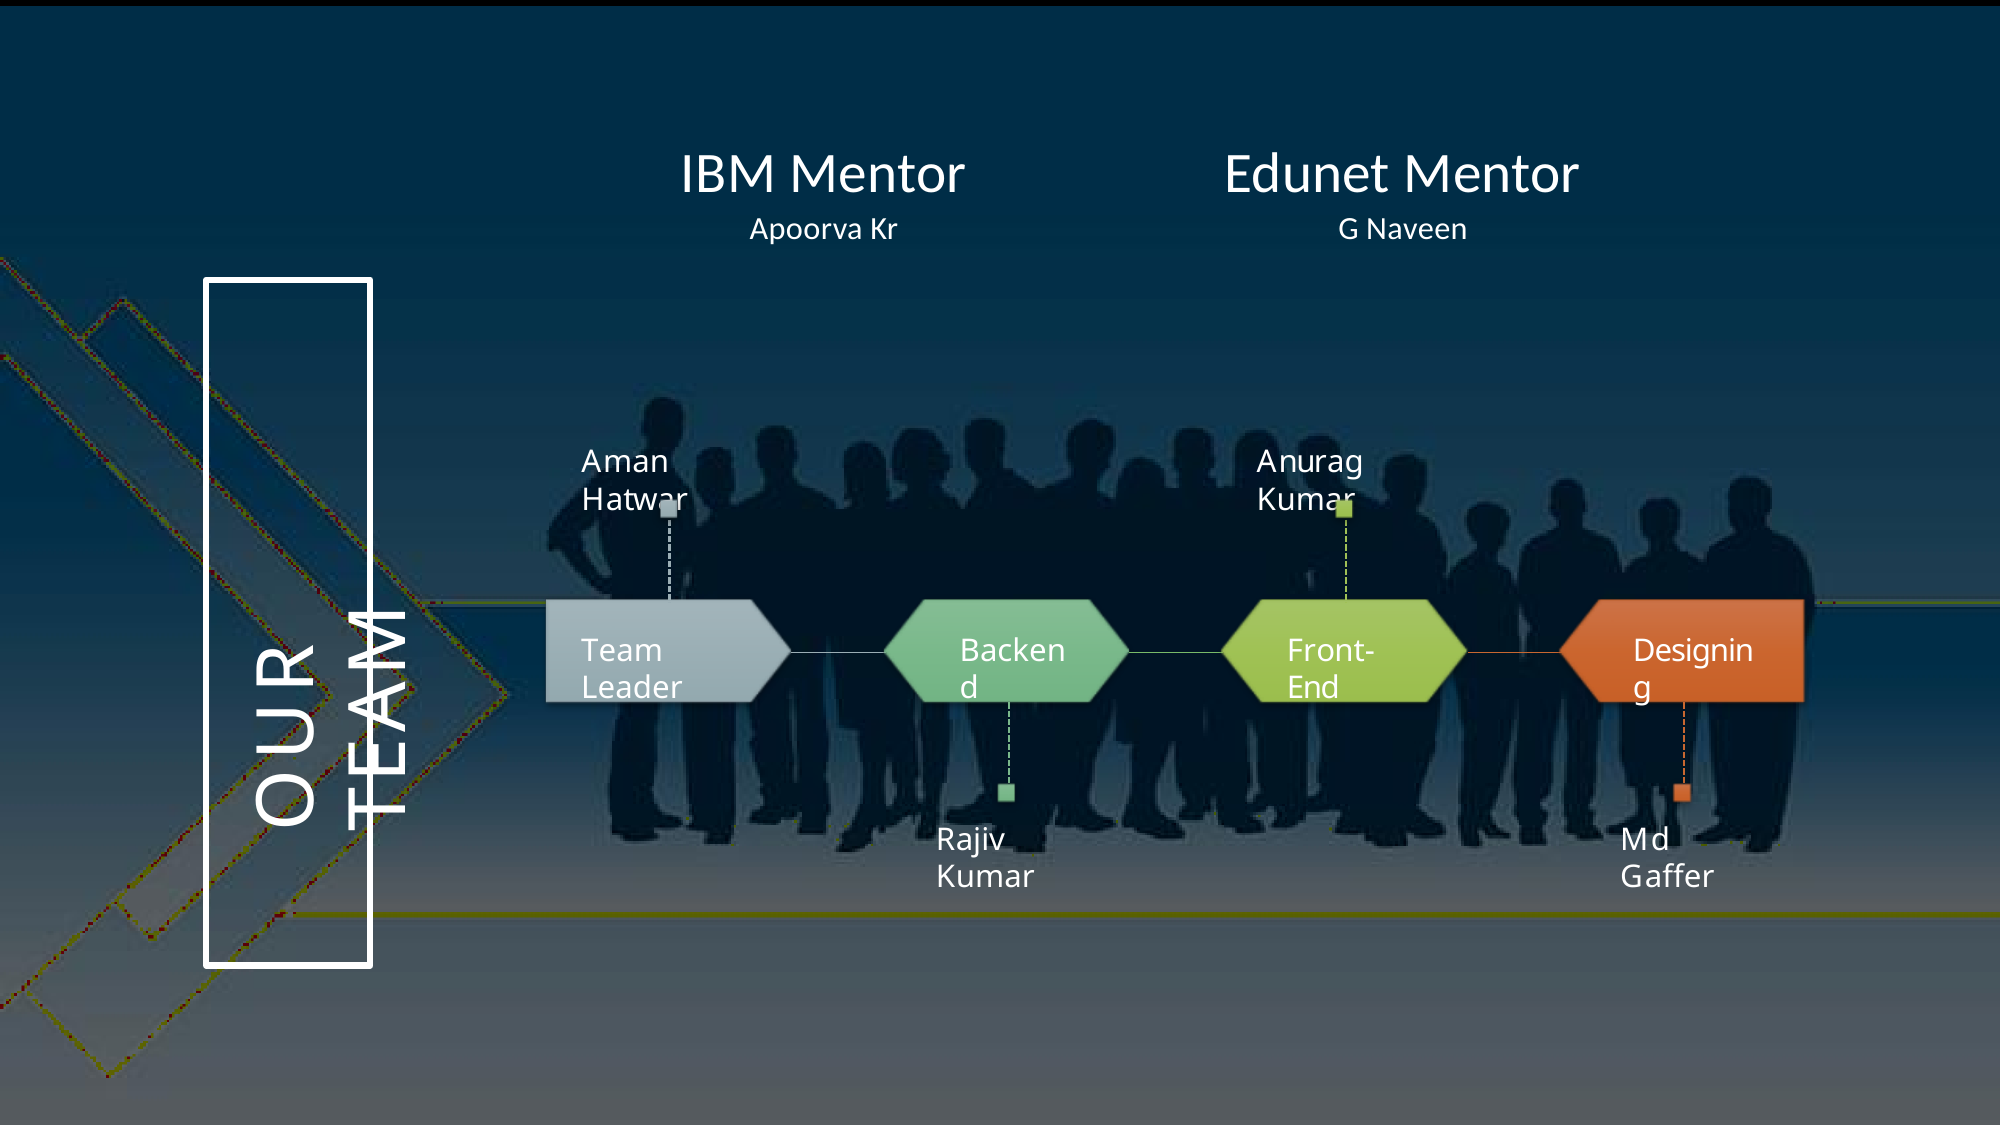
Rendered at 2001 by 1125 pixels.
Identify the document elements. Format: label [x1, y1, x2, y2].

text_box [1323, 490, 1819, 719]
text_box [648, 490, 1142, 719]
text_box [0, 0, 2000, 1125]
picture [535, 590, 648, 719]
text_box [985, 590, 1481, 817]
text_box [1662, 702, 1703, 817]
